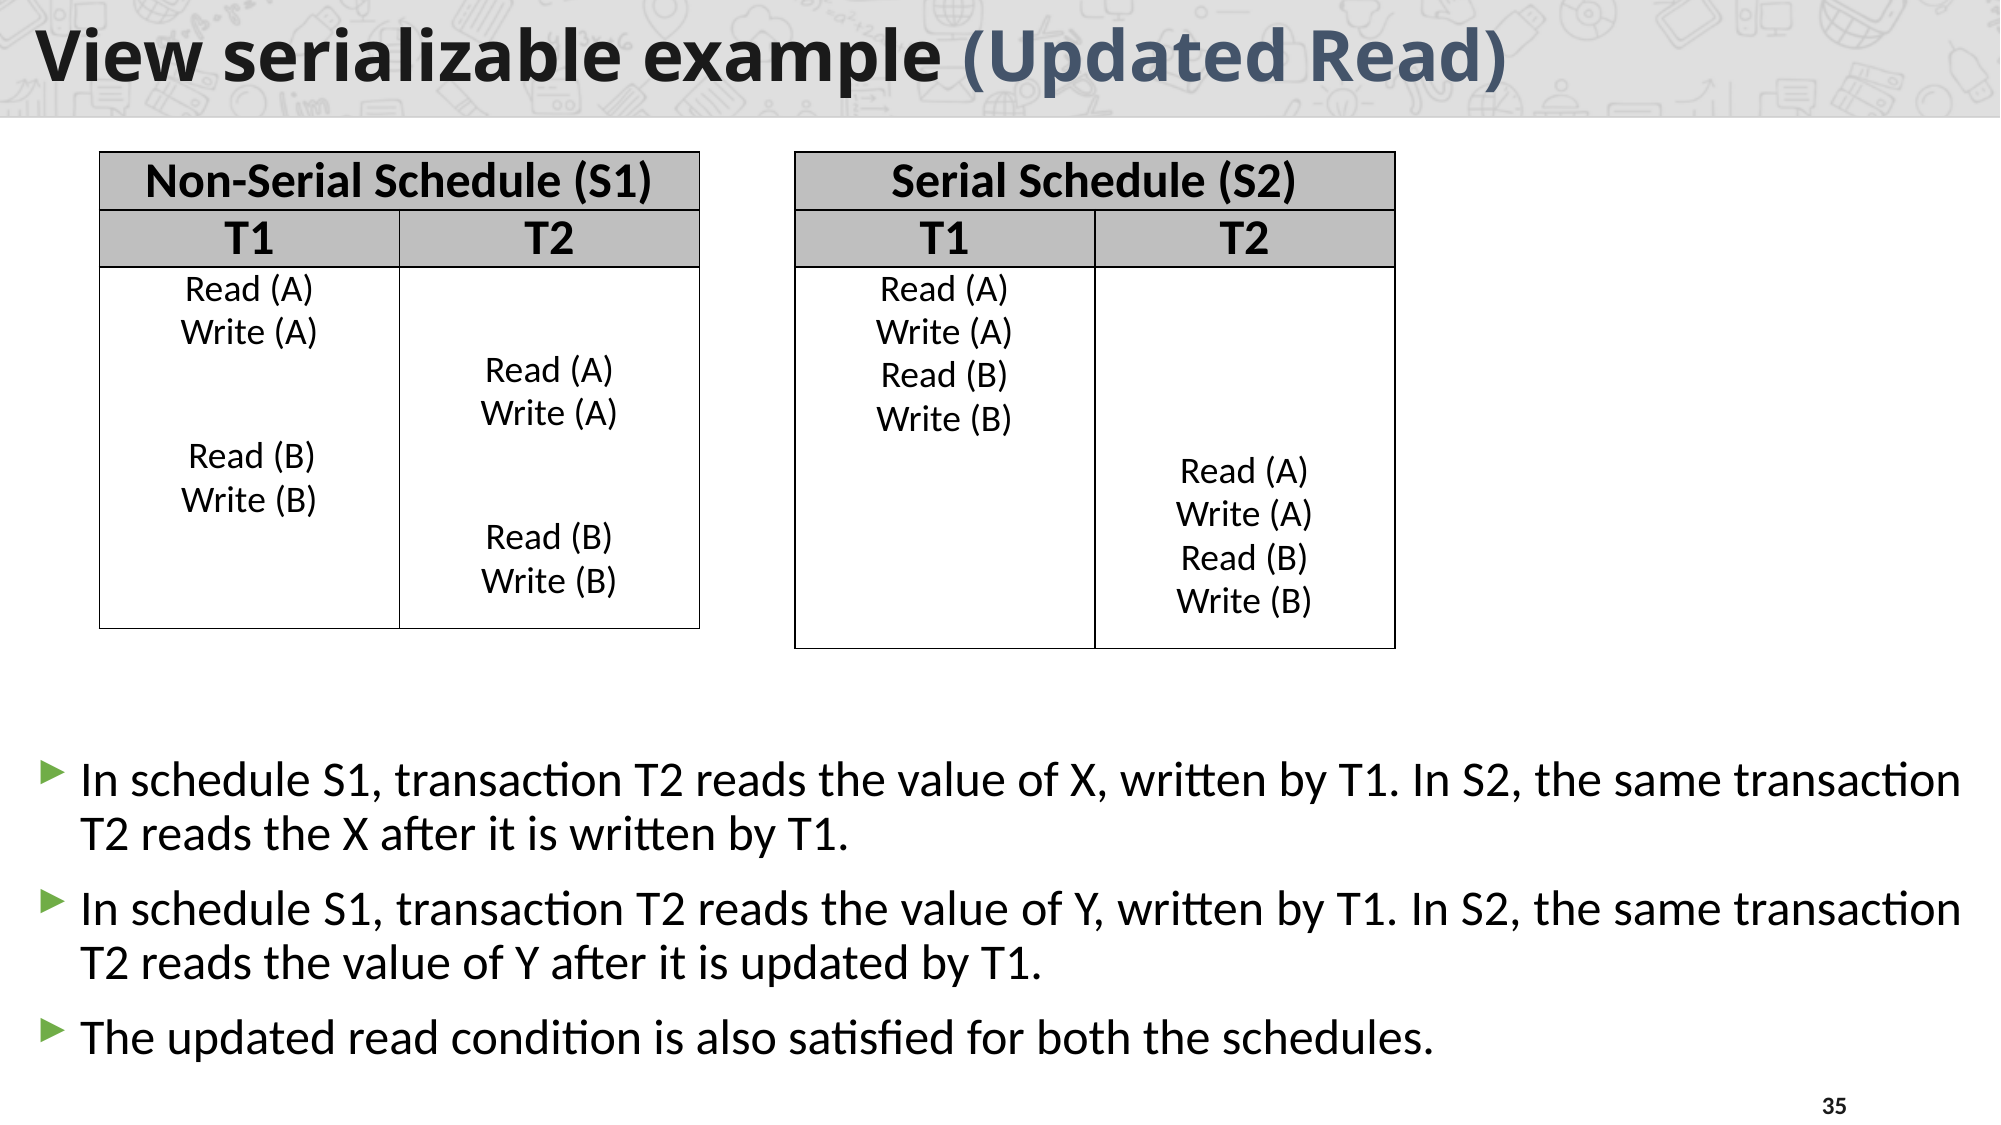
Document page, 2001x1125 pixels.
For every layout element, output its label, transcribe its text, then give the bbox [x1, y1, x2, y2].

table_cell T2 [400, 211, 699, 266]
table_cell Read (B) Write (B) [400, 435, 699, 628]
title View serializable example (Updated Read) [0, 0, 2000, 117]
table_cell Read (A) Write (A) [400, 268, 699, 435]
list In schedule S1, transaction T2 reads the value of X, written by T1. In S2, the same transaction T2 reads the X after it is written by T1. In schedule S1, transaction T2 reads the value of Y, written by T1. In S2, the same transaction T2 reads the value of Y after it is updated by T1. The updated read condition is also satisfied for both the schedules. [21, 141, 1979, 1059]
table_cell Read (A) Write (A) Read (B) Write (B) [1096, 449, 1394, 648]
table_cell Read (A) Write (A) Read (B) Write (B) [796, 268, 1094, 449]
table_cell [1096, 268, 1394, 449]
table_header Non-Serial Schedule (S1) [100, 153, 699, 209]
table_cell Read (B) Write (B) [100, 435, 399, 628]
table_cell Read (A) Write (A) [100, 268, 399, 435]
table_cell [796, 449, 1094, 648]
table_cell T1 [100, 211, 399, 266]
table_cell T1 [796, 211, 1094, 266]
table_header Serial Schedule (S2) [796, 153, 1394, 209]
table_cell T2 [1096, 211, 1394, 266]
